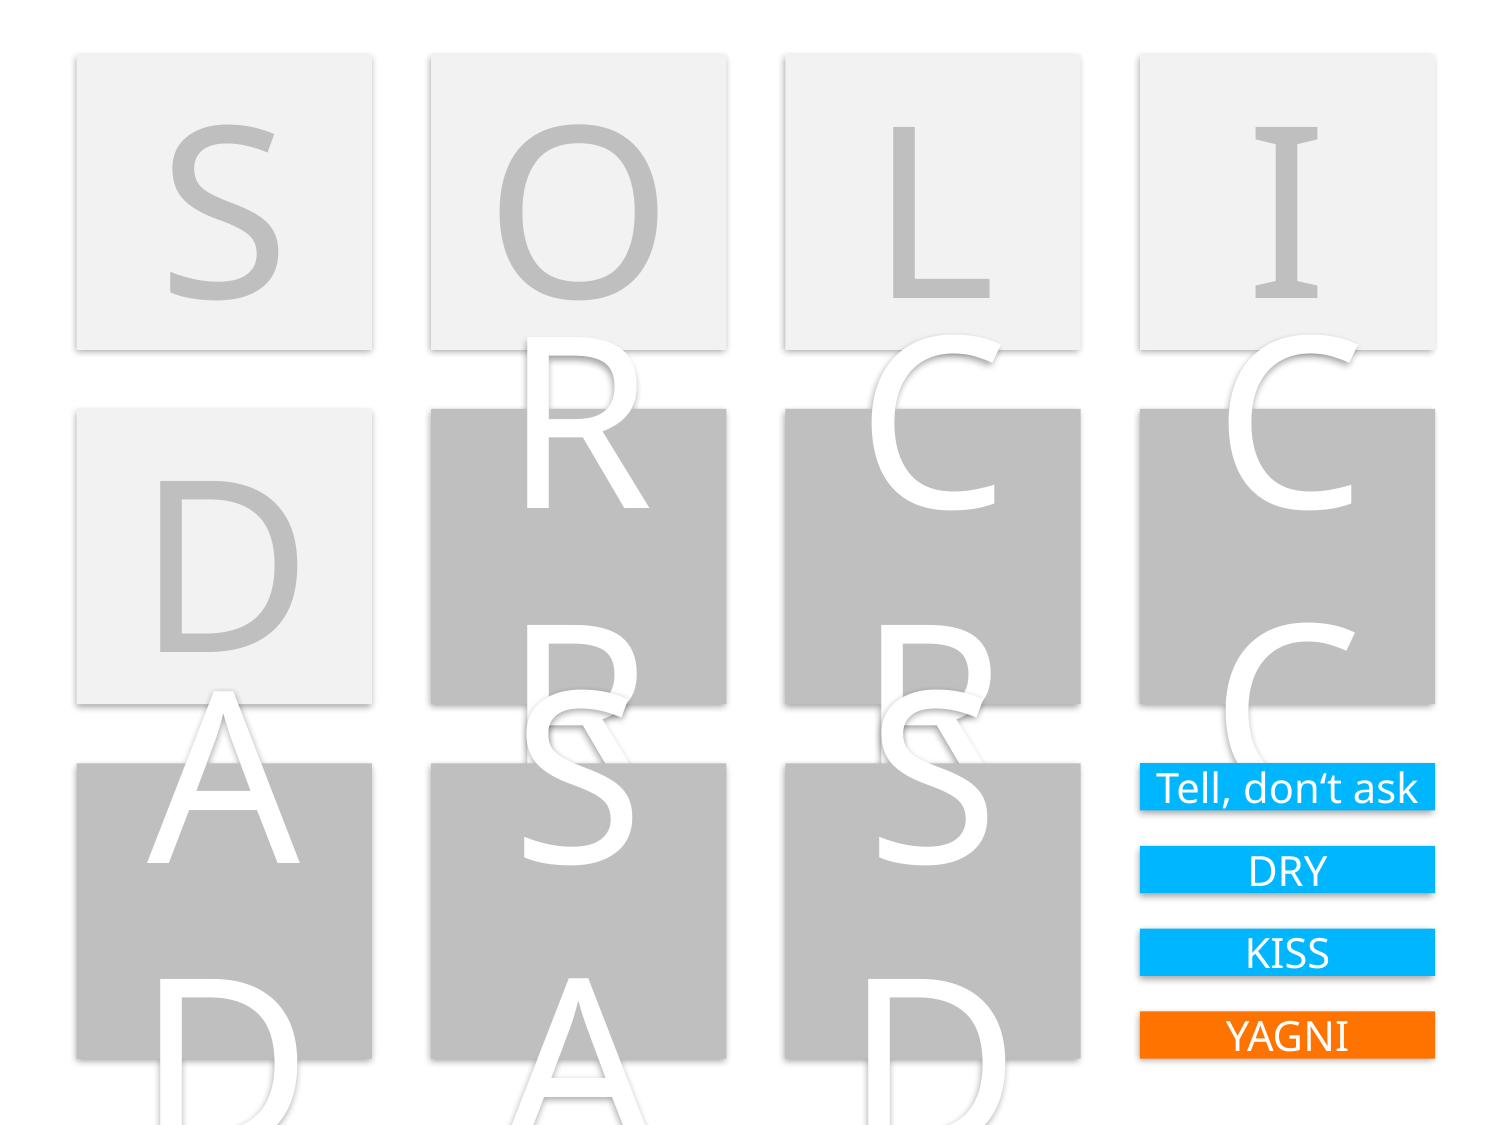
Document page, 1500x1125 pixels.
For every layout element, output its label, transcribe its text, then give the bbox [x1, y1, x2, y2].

text_box L [785, 54, 1081, 351]
text_box CR [785, 408, 1081, 705]
text_box Tell, don‘t ask [1139, 762, 1436, 811]
text_box YAGNI [1139, 1011, 1436, 1059]
text_box D [76, 408, 373, 705]
text_box RR [430, 408, 727, 705]
text_box O [430, 54, 727, 351]
text_box SD [785, 763, 1081, 1059]
text_box AD [76, 763, 373, 1059]
text_box S [76, 54, 373, 351]
text_box DRY [1139, 845, 1436, 894]
text_box SA [430, 763, 727, 1059]
text_box CC [1139, 408, 1436, 705]
text_box I [1139, 54, 1436, 351]
text_box KISS [1139, 928, 1436, 977]
